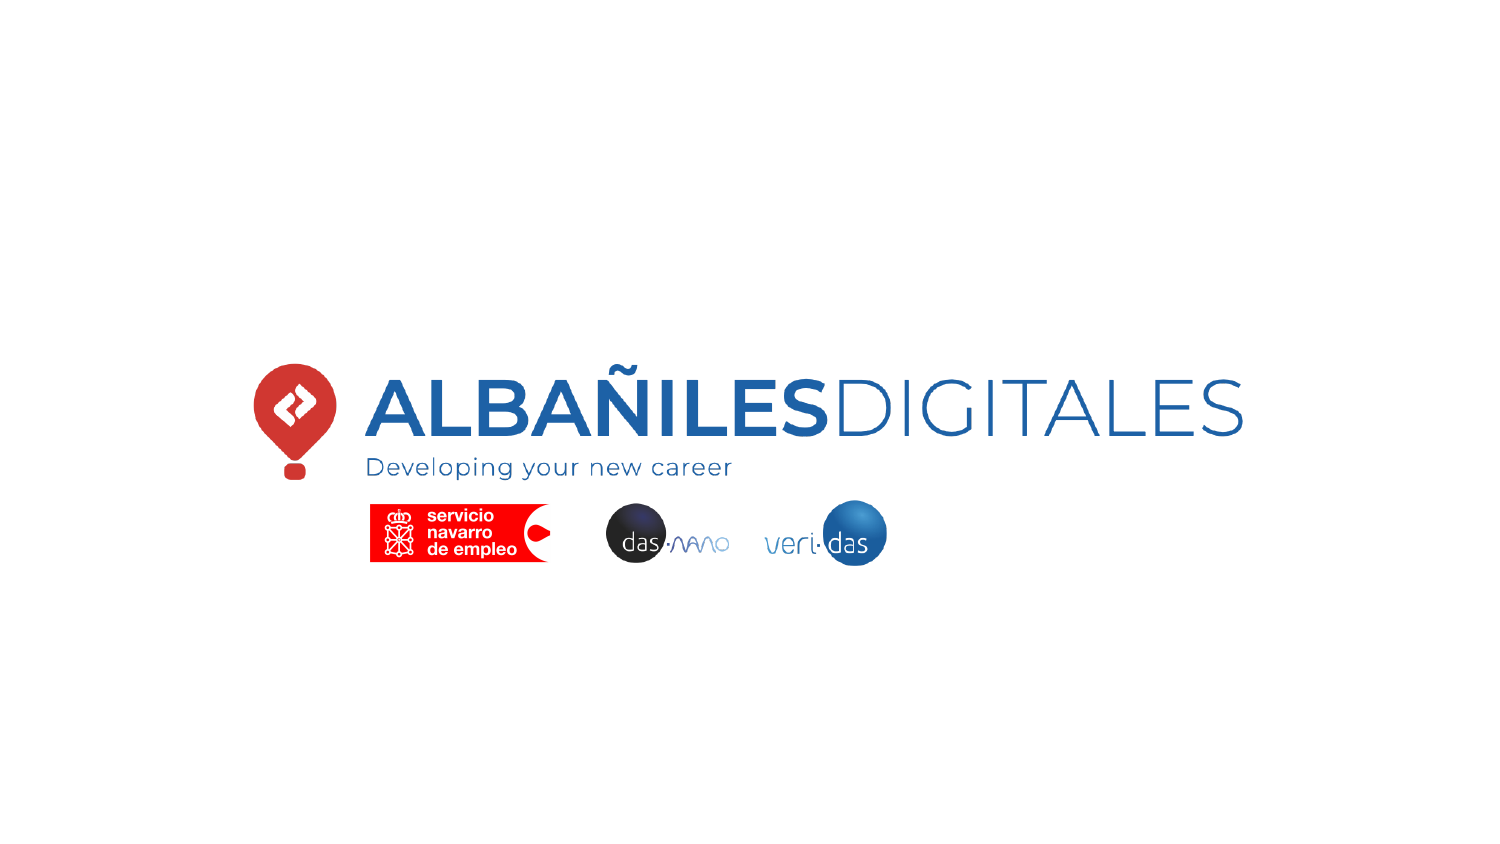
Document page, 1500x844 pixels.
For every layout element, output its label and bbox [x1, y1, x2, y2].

picture [369, 502, 551, 564]
picture [253, 363, 1247, 481]
picture [763, 500, 887, 566]
picture [605, 502, 729, 564]
